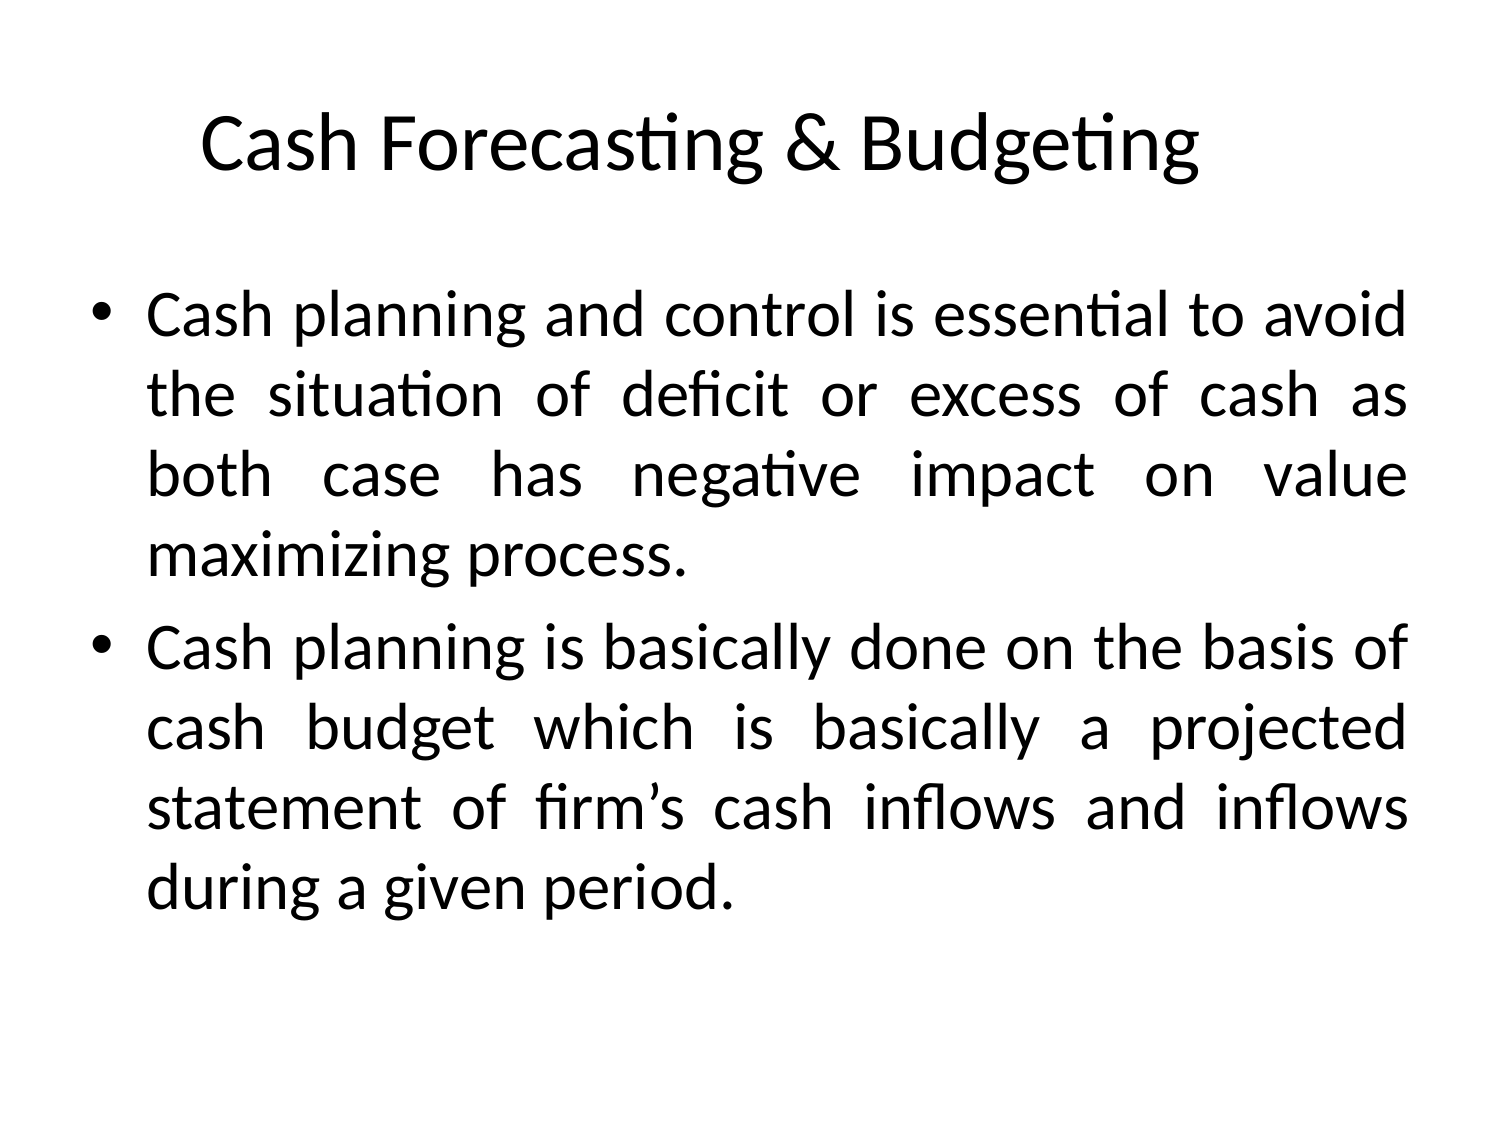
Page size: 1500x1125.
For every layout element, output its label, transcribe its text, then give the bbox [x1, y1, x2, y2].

title Cash Forecasting & Budgeting [50, 75, 1400, 200]
list Cash planning and control is essential to avoid the situation of deficit or excess of cash as both case has negative impact on value maximizing process. Cash planning is basically done on the basis of cash budget which is basically a projected statement of firm’s cash inflows and inflows during a given period. [75, 262, 1425, 1005]
